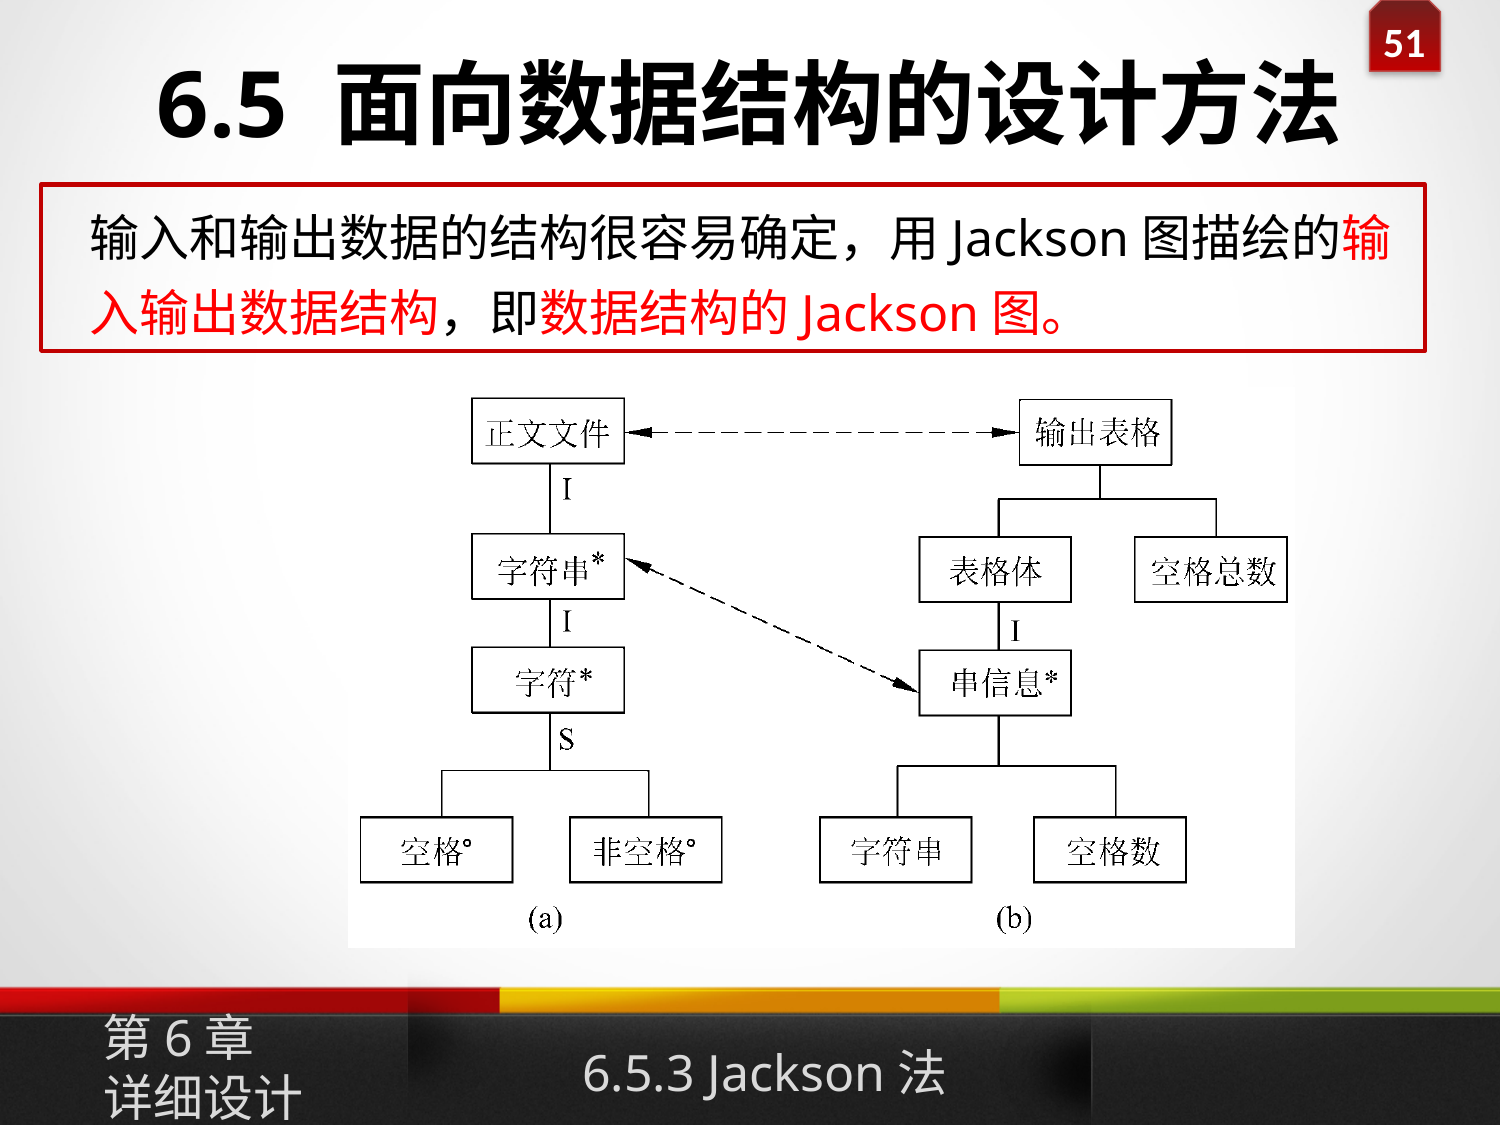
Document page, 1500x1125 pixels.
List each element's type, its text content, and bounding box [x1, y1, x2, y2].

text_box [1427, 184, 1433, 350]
picture [0, 0, 1500, 1125]
text_box 6.5.3 Jackson法 [458, 1032, 1073, 1111]
text_box [39, 182, 1427, 353]
title 6.5 面向数据结构的设计方法 [74, 6, 1426, 182]
text_box 第6章 详细设计 [0, 1027, 408, 1106]
